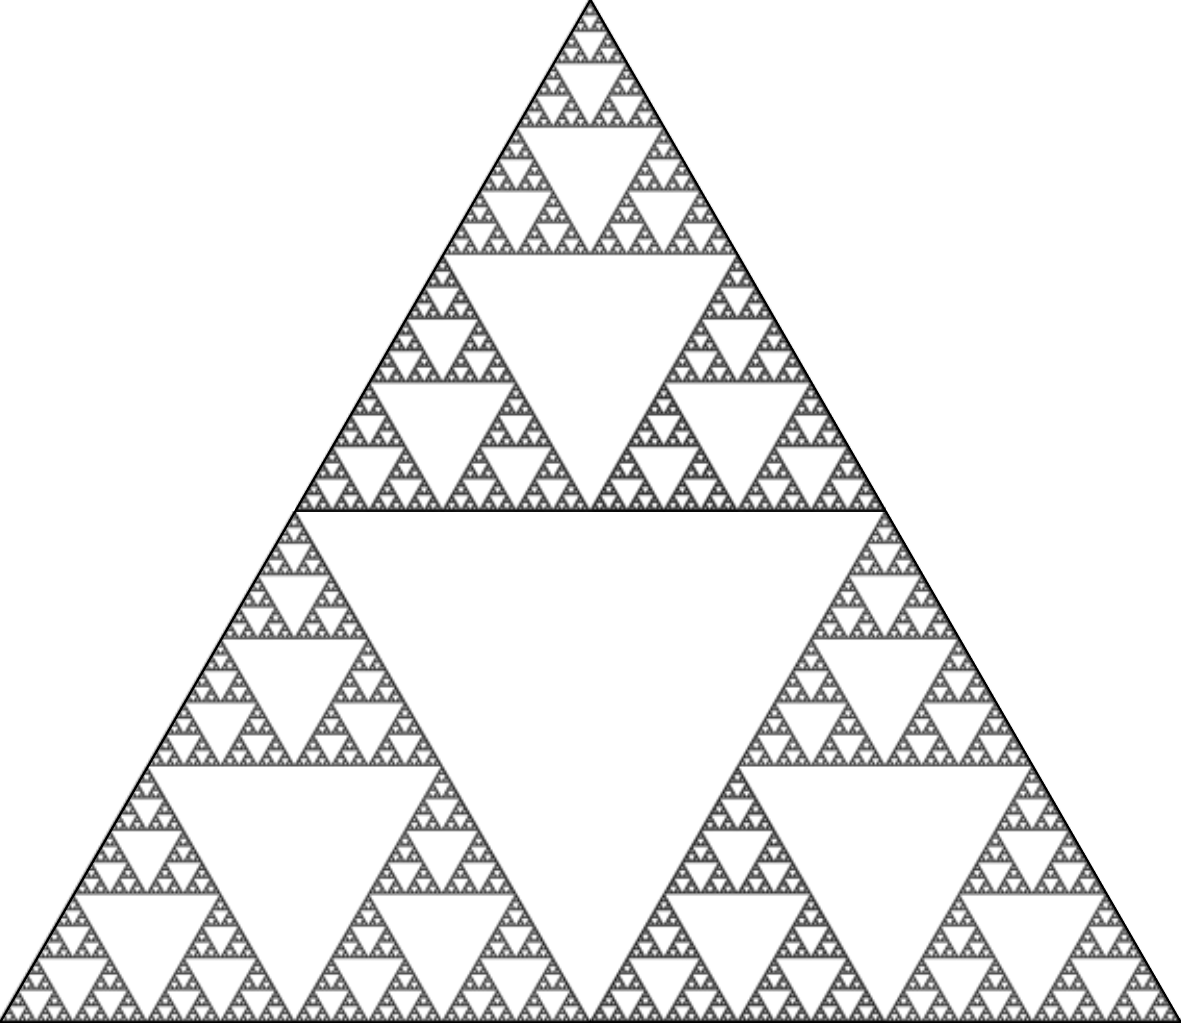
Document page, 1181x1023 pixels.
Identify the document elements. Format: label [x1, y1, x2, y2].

picture [0, 511, 293, 1018]
text_box [0, 509, 1181, 1023]
picture [888, 511, 1181, 1018]
picture [295, 0, 886, 512]
